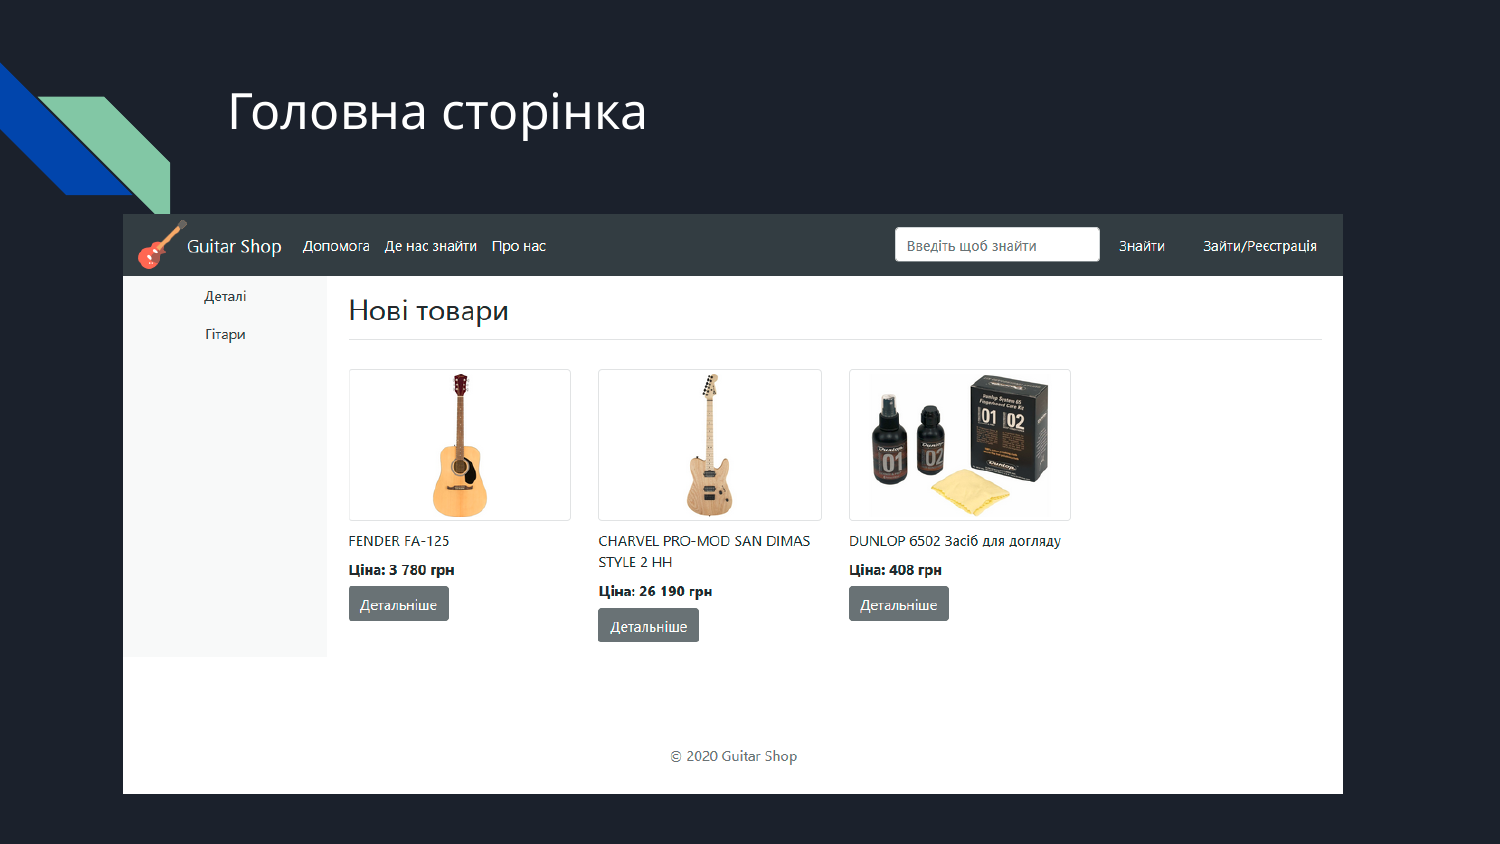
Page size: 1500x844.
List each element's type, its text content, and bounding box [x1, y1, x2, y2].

title Головна сторінка [212, 64, 1368, 215]
picture [123, 214, 1343, 794]
